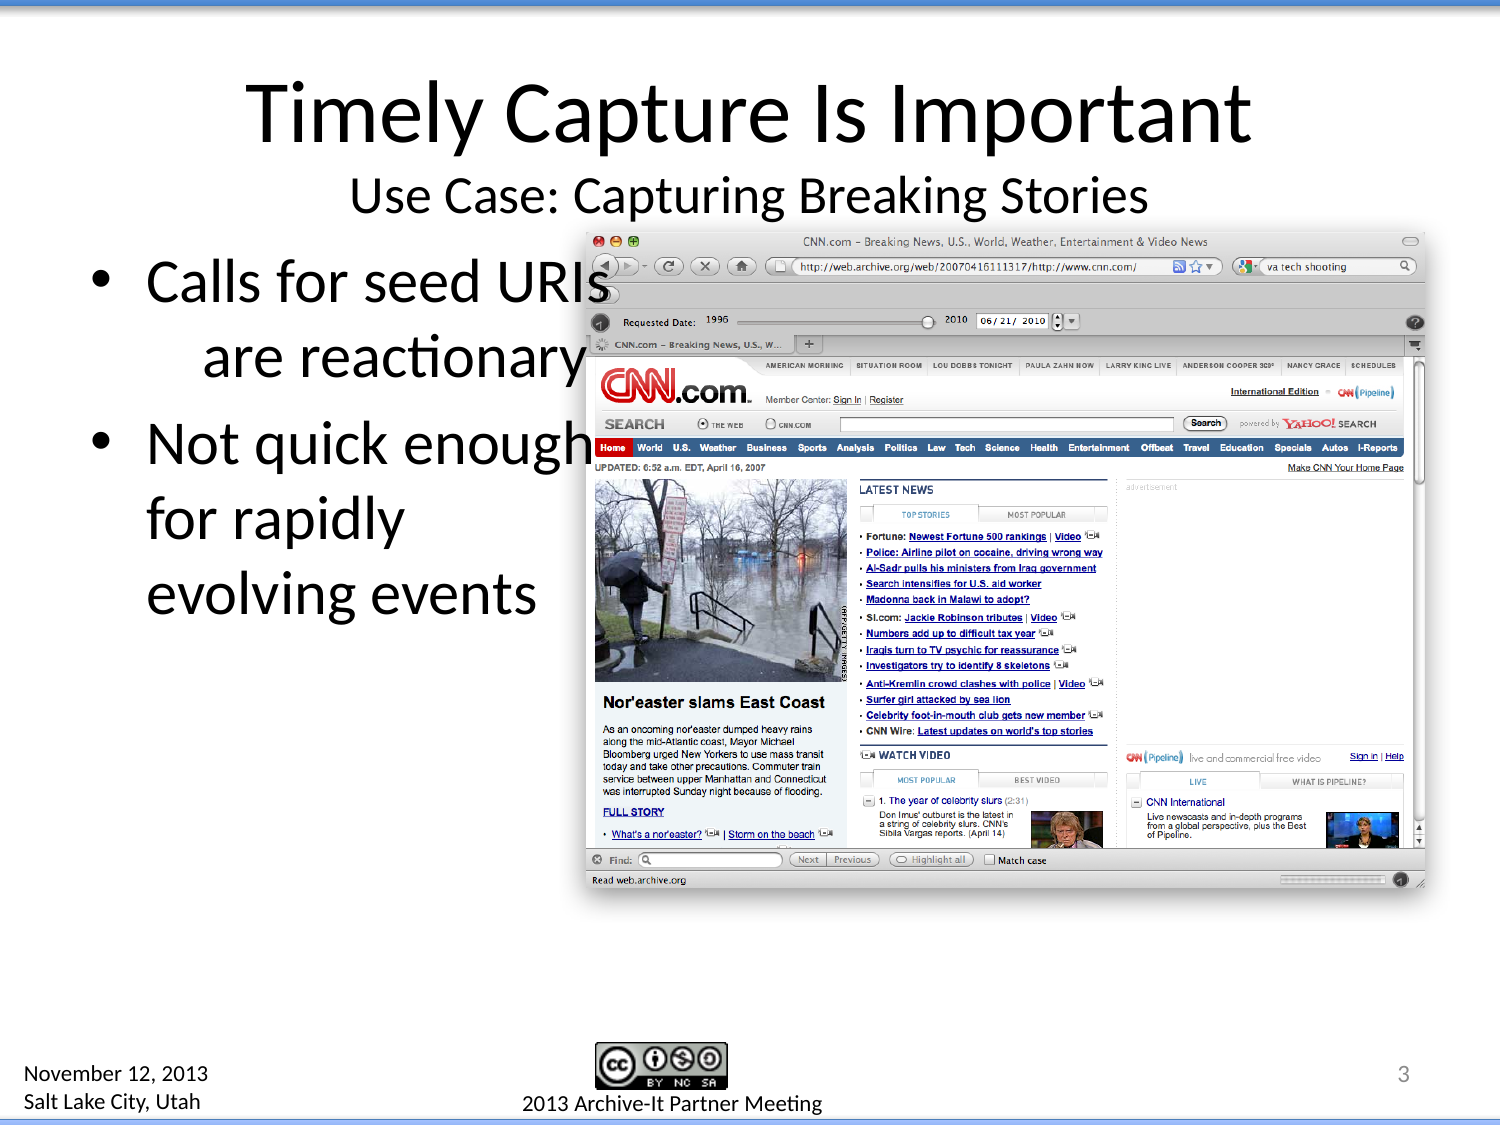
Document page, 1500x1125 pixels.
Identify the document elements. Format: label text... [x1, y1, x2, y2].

text_box November 12, 2013 Salt Lake City, Utah [9, 1051, 224, 1116]
text_box [0, 0, 1500, 6]
text_box 2013 Archive-It Partner Meeting [503, 1081, 842, 1116]
slide_number 3 [1074, 1042, 1425, 1103]
title Timely Capture Is Important Use Case: Capturing Breaking Stories [75, 45, 1425, 232]
picture [585, 232, 1426, 888]
text_box [0, 1119, 1500, 1125]
picture [594, 1042, 728, 1090]
list Calls for seed URIs are reactionary Not quick enough for rapidly evolving events [75, 232, 1425, 975]
